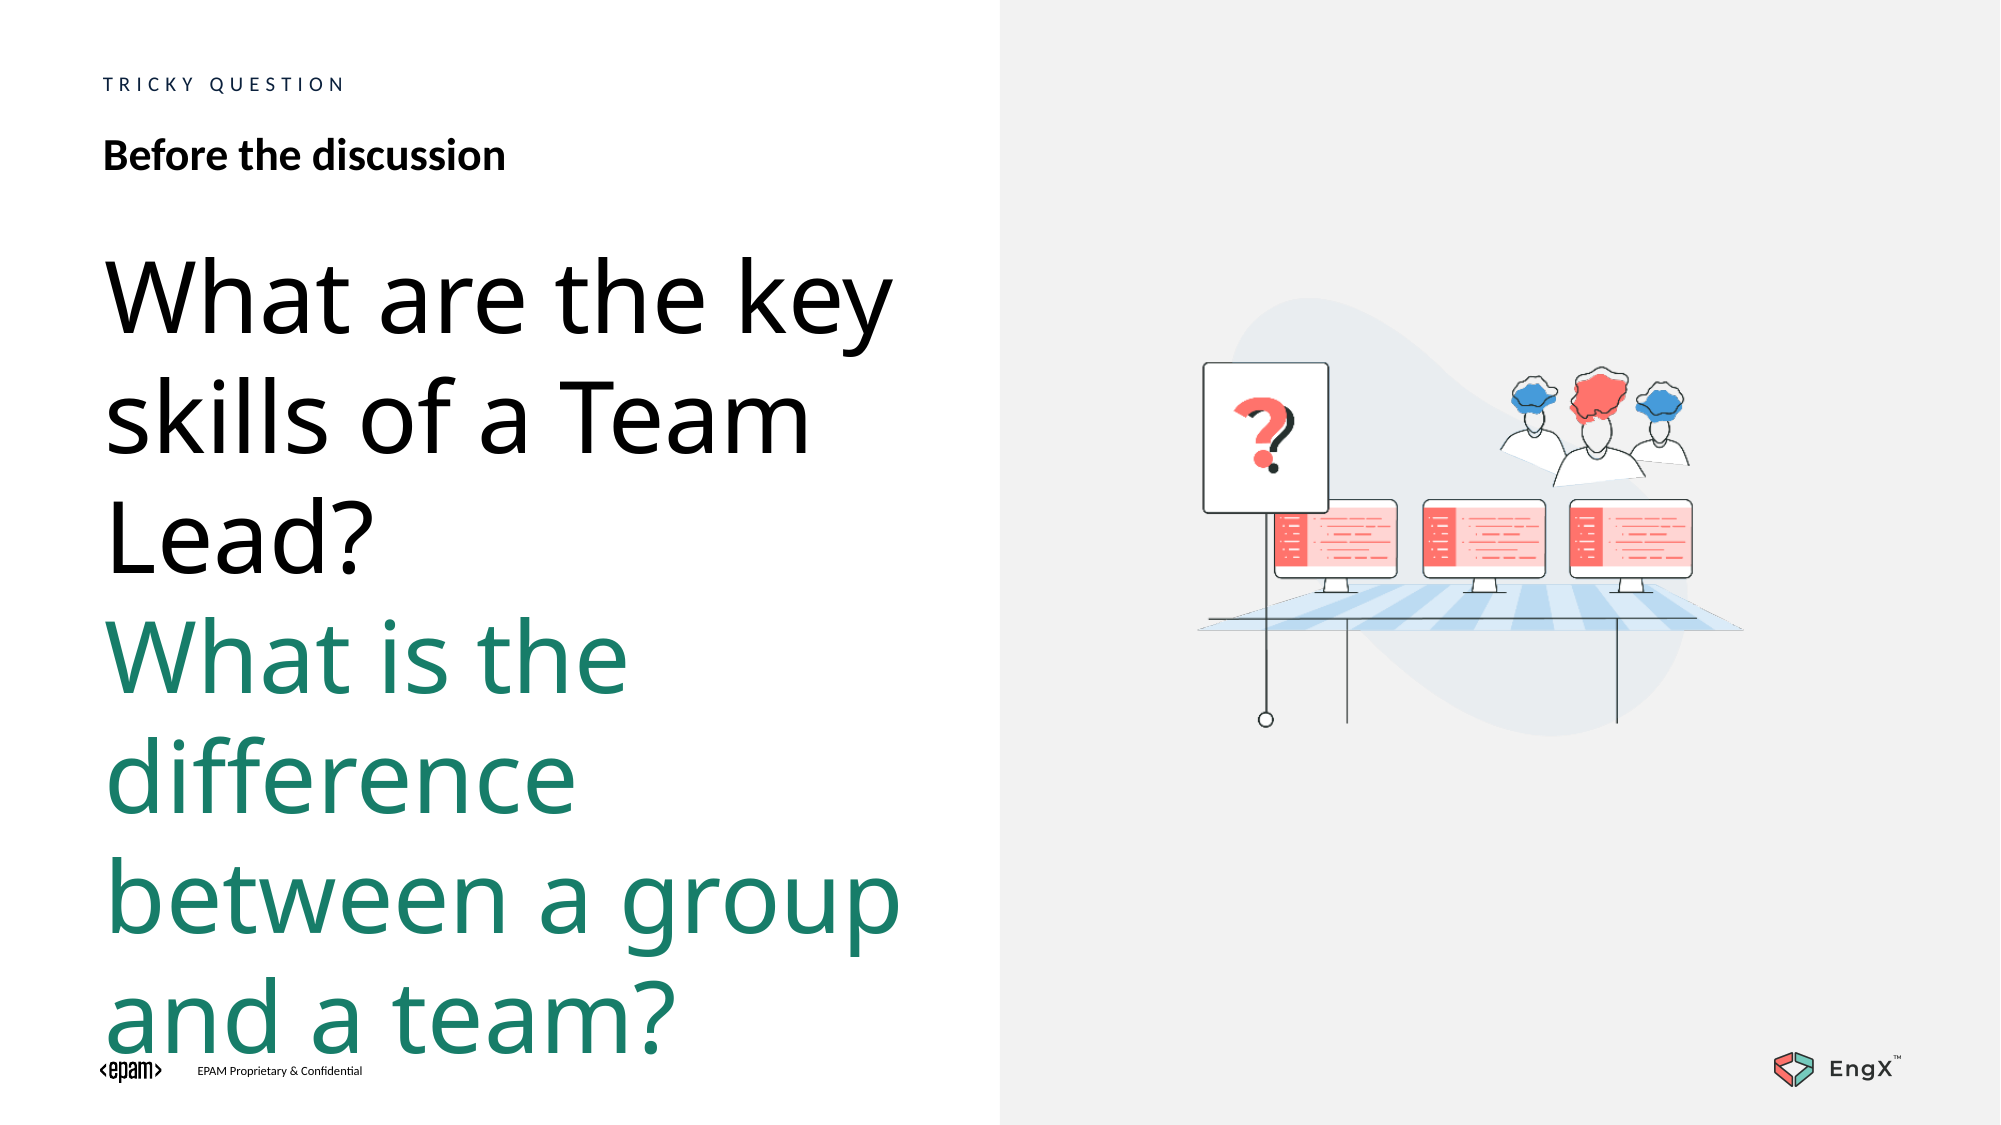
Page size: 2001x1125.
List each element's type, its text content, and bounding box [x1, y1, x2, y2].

title What are the key skills of a Team Lead? What is the difference between a group and a team? [104, 233, 980, 840]
picture [1774, 1052, 1901, 1087]
list Before the discussion [102, 118, 715, 175]
picture [1148, 233, 1775, 809]
list Tricky question [102, 68, 715, 118]
